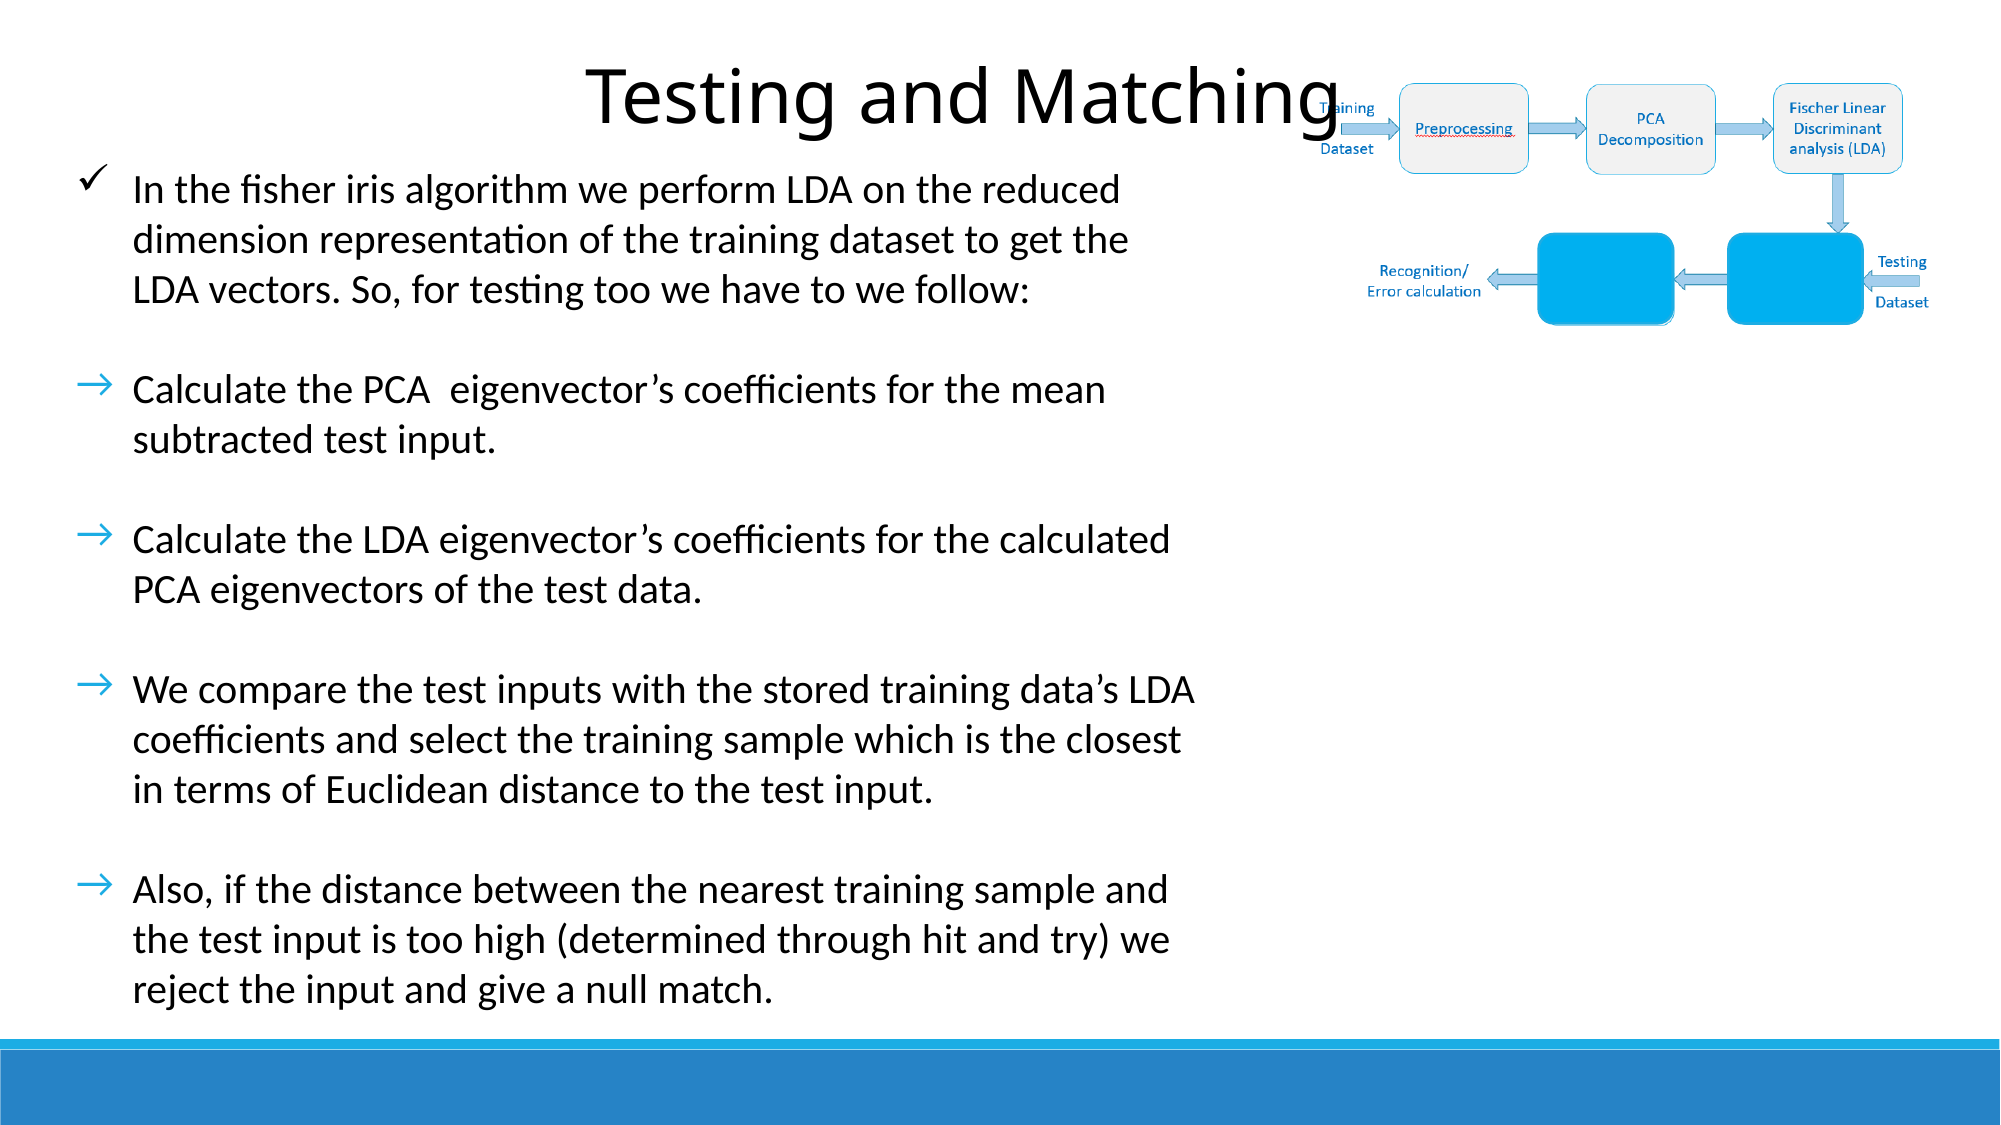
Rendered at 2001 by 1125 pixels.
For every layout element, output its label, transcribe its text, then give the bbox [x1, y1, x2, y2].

text_box In the fisher iris algorithm we perform LDA on the reduced dimension representation of the training dataset to get the LDA vectors. So, for testing too we have to we follow: Calculate the PCA eigenvector’s coefficients for the mean subtracted test input. Calculate the LDA eigenvector’s coefficients for the calculated PCA eigenvectors of the test data. We compare the test inputs with the stored training data’s LDA coefficients and select the training sample which is the closest in terms of Euclidean distance to the test input. Also, if the distance between the nearest training sample and the test input is too high (determined through hit and try) we reject the input and give a null match. [61, 154, 1213, 1065]
text_box Testing and Matching [65, 41, 1863, 147]
picture [1311, 66, 1937, 334]
